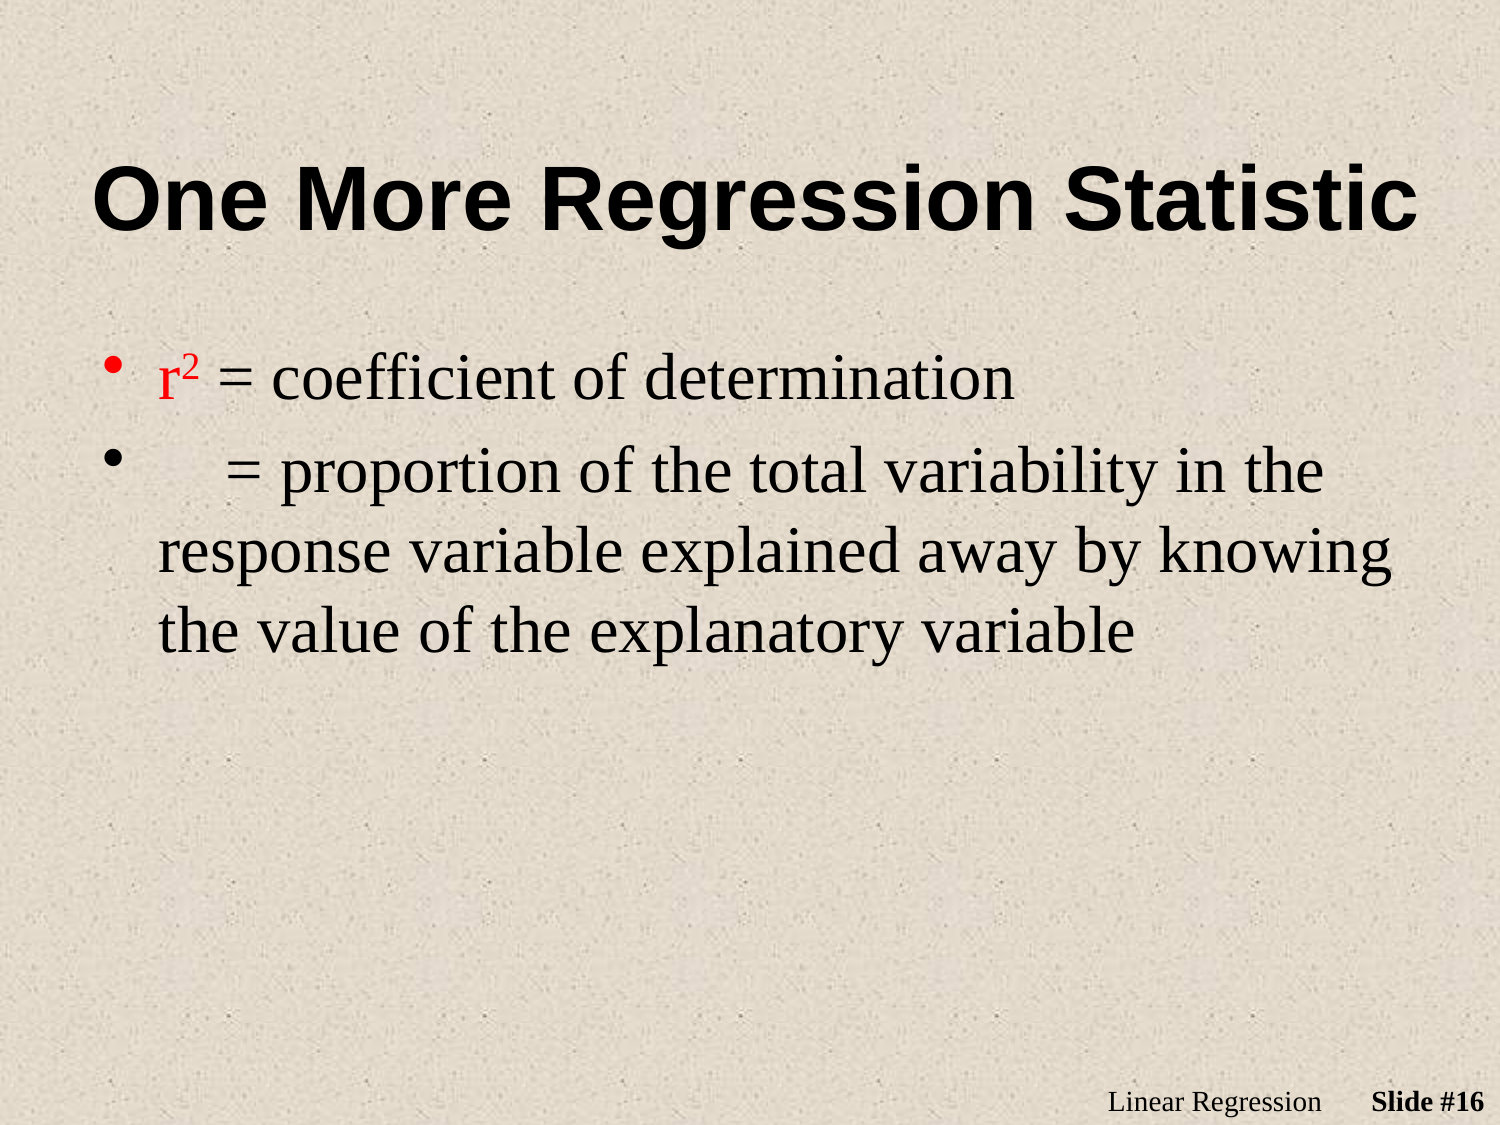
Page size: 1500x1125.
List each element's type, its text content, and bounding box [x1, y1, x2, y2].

slide_number Slide #16 [1337, 1074, 1500, 1113]
footer Linear Regression [862, 1074, 1337, 1113]
picture [0, 0, 1500, 1125]
list r2 = coefficient of determination = proportion of the total variability in the response variable explained away by knowing the value of the explanatory variable [87, 324, 1413, 1001]
title One More Regression Statistic [37, 99, 1476, 288]
